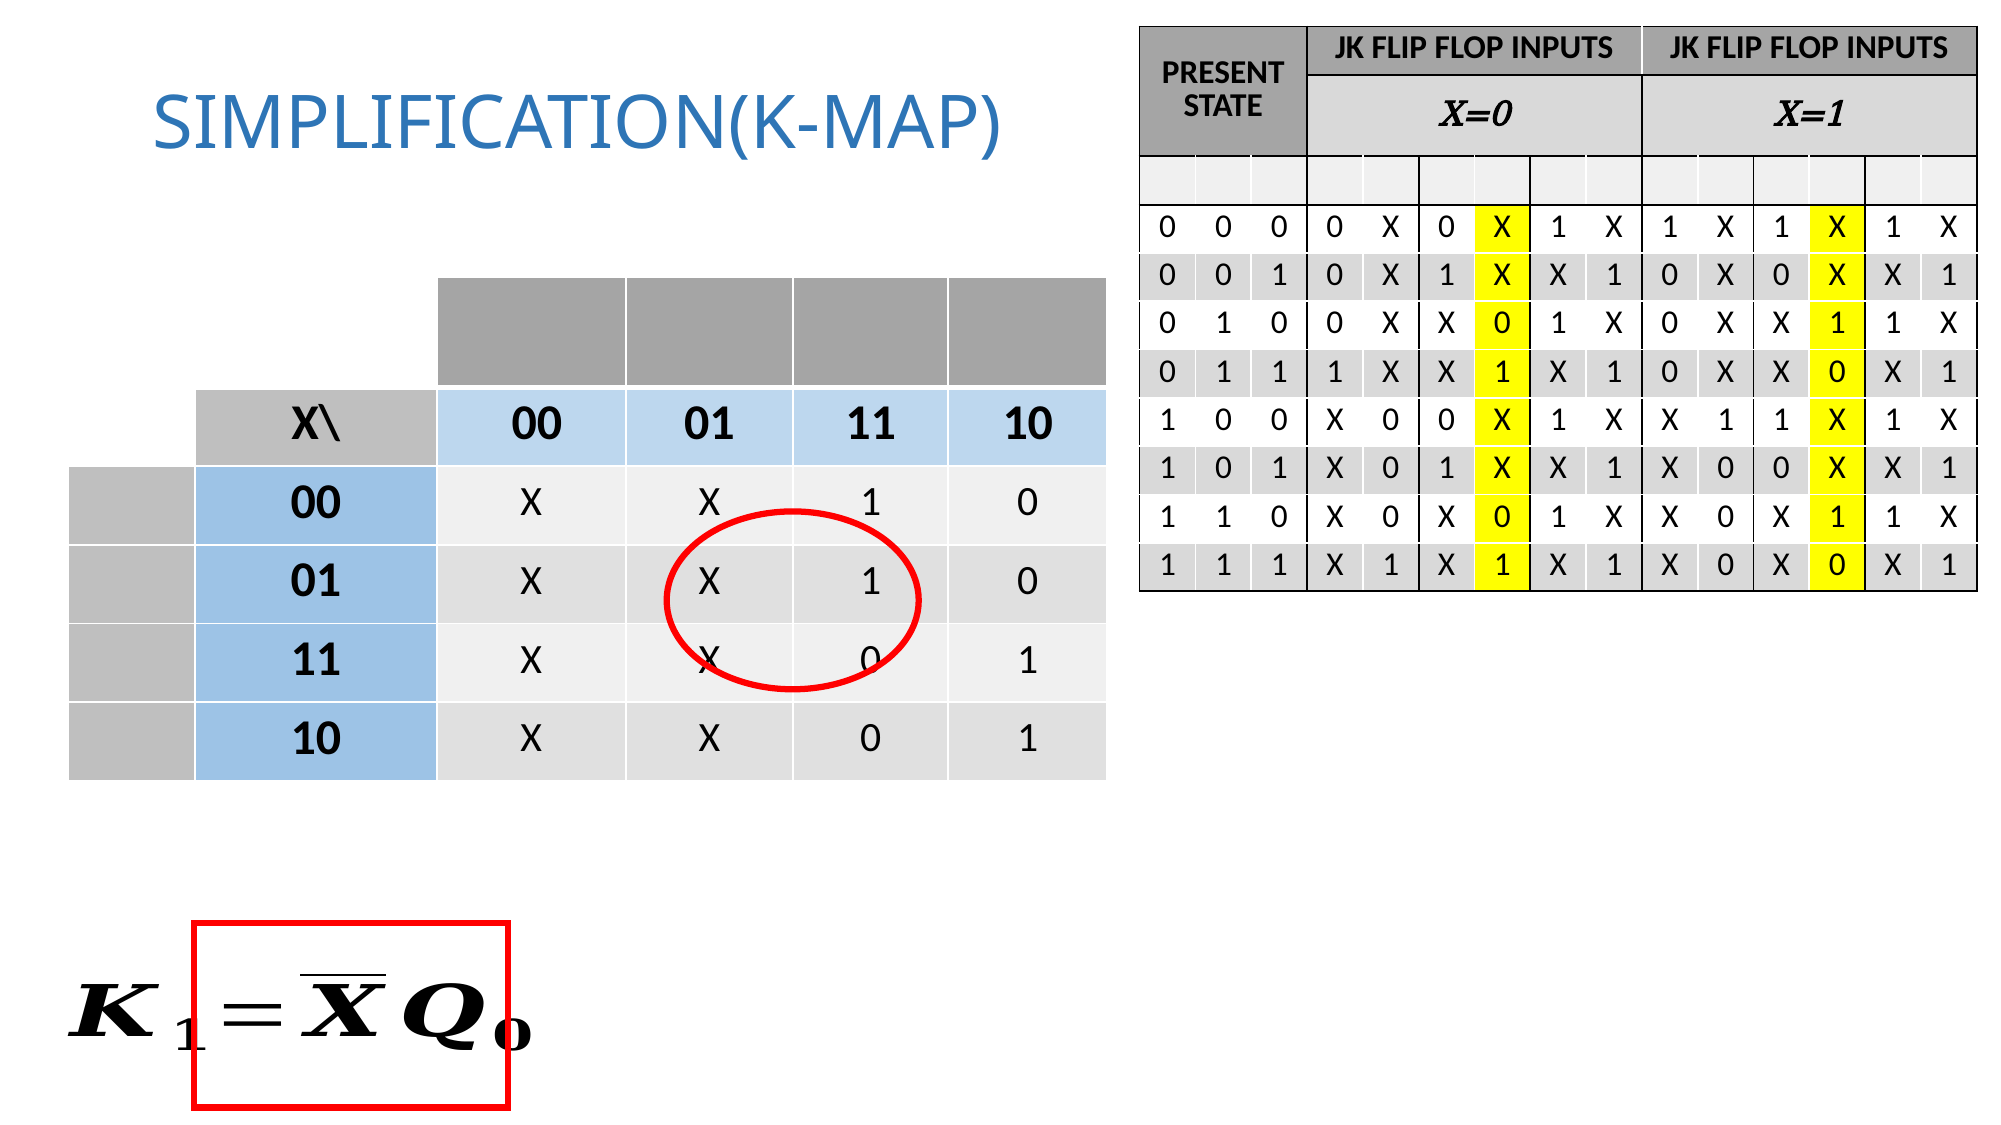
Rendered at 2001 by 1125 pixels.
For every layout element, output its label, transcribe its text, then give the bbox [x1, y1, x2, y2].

text_box [665, 510, 920, 691]
title SIMPLIFICATION(K-MAP) [137, 59, 1038, 276]
text_box [193, 922, 509, 1108]
